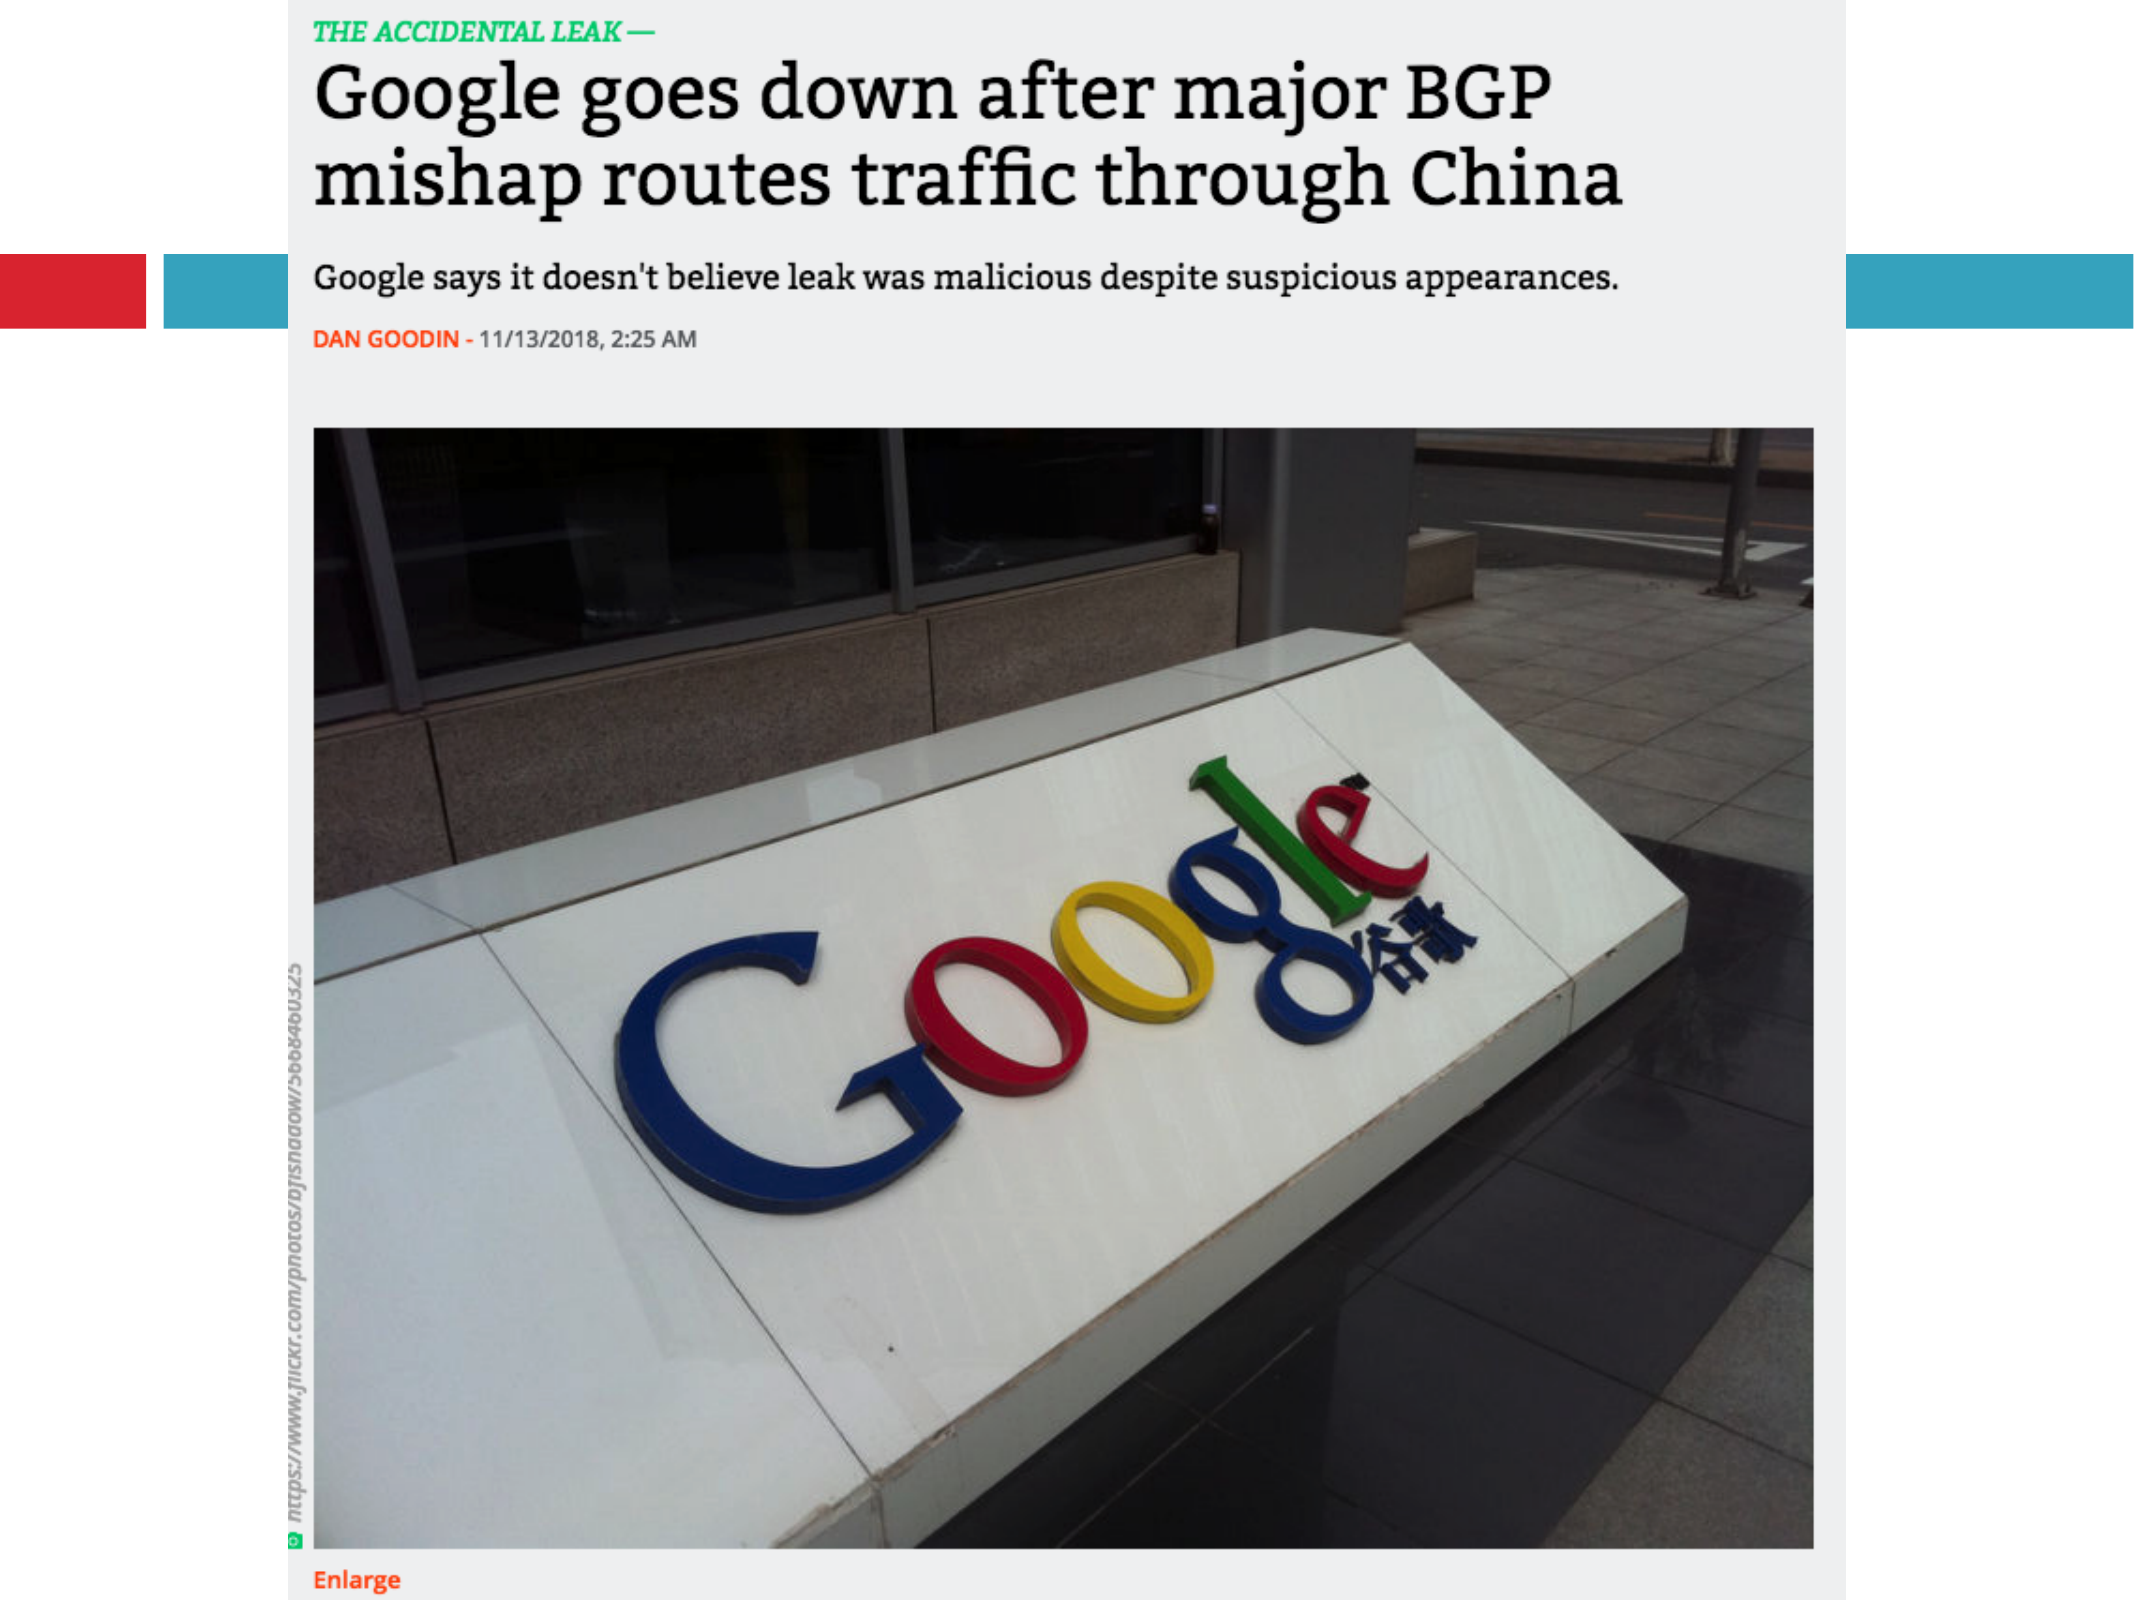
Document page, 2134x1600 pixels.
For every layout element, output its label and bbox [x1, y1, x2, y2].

slide_number [18, 250, 109, 344]
picture [287, 0, 1846, 1600]
